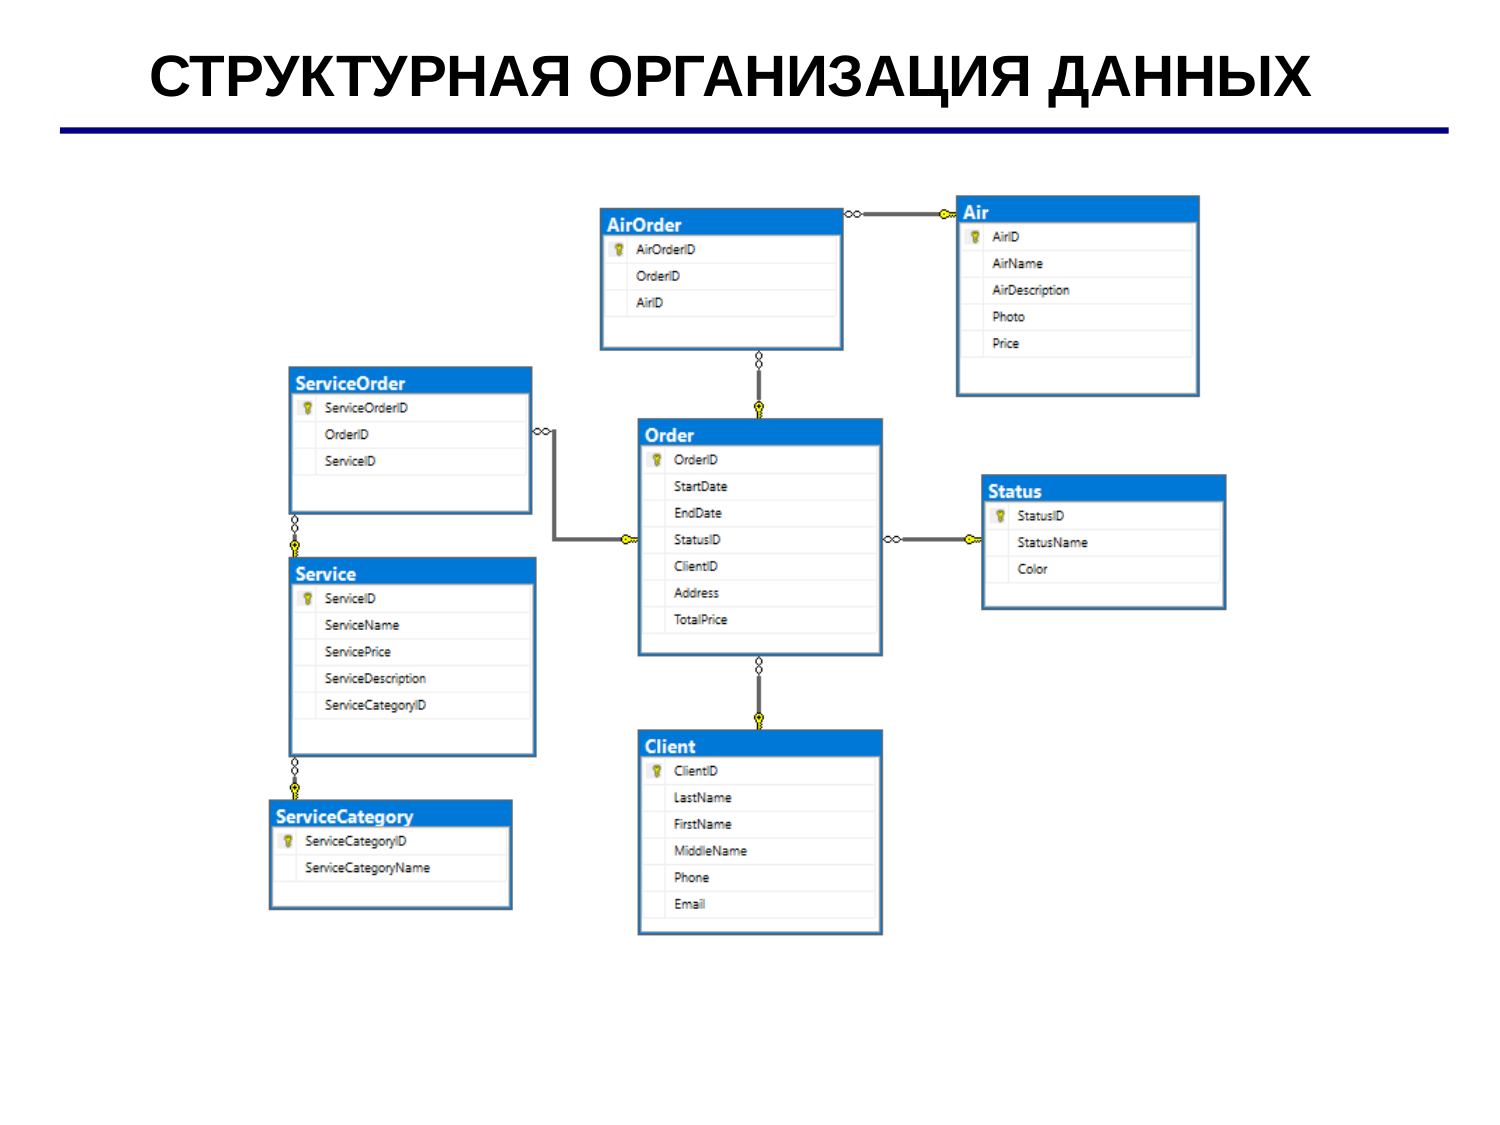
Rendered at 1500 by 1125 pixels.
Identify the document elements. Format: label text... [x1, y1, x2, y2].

text_box СТРУКТУРНАЯ ОРГАНИЗАЦИЯ ДАННЫХ [63, 31, 1399, 116]
picture [262, 173, 1238, 952]
